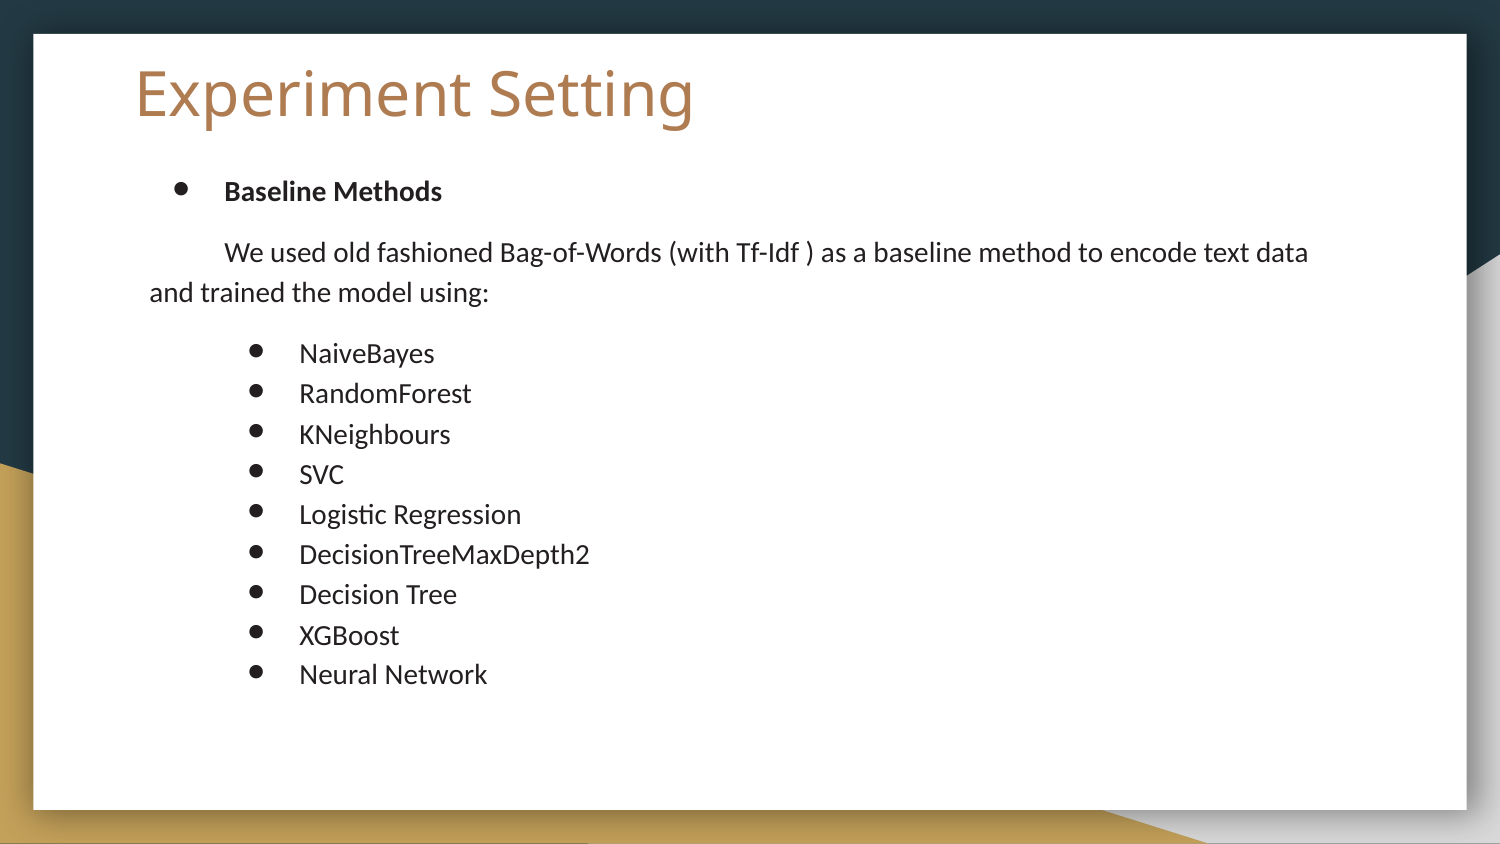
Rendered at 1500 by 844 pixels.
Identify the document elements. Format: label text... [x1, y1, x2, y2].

text_box [405, 346, 1285, 412]
title Experiment Setting [119, 38, 1351, 196]
list Baseline Methods We used old fashioned Bag-of-Words (with Tf-Idf ) as a baseline method to encode text data and trained the model using: NaiveBayes RandomForest KNeighbours SVC Logistic Regression DecisionTreeMaxDepth2 Decision Tree XGBoost Neural Network [134, 152, 1366, 761]
